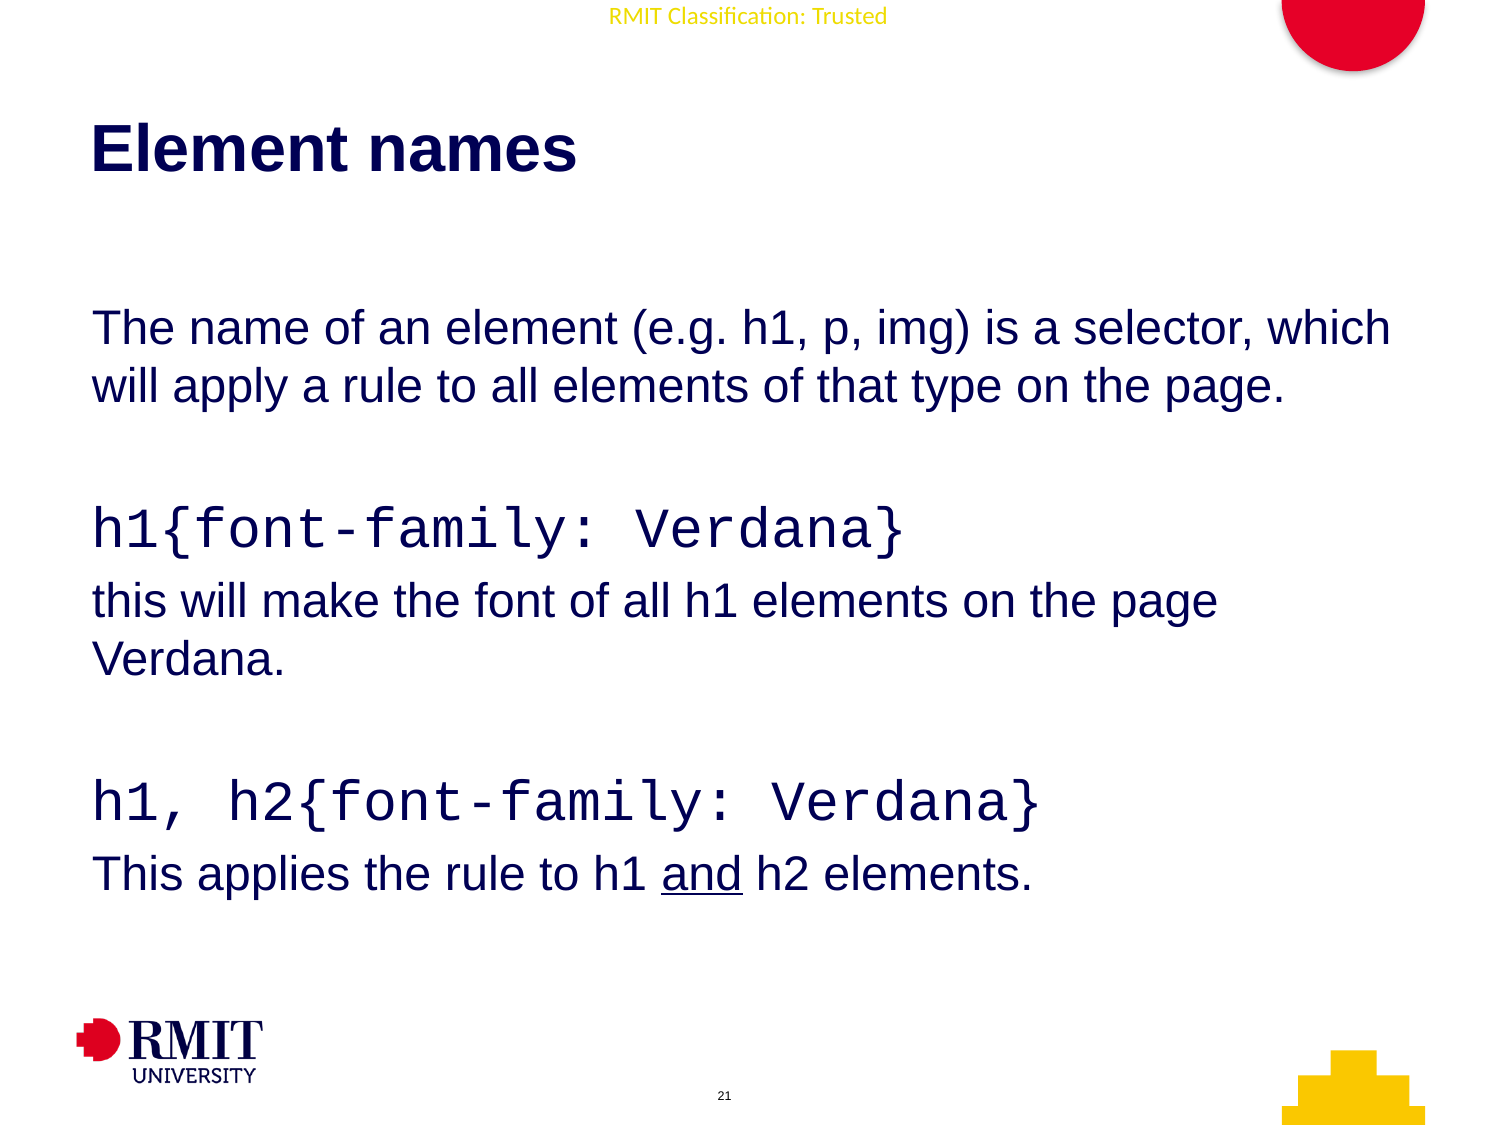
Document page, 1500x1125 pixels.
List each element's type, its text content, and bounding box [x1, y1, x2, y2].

picture [57, 1001, 281, 1102]
title Element names [75, 23, 1237, 267]
list The name of an element (e.g. h1, p, img) is a selector, which will apply a rule to all elements of that type on the page. h1{font-family: Verdana} this will make the font of all h1 elements on the page Verdana. h1, h2{font-family: Verdana} This applies the rule to h1 and h2 elements. [75, 288, 1425, 952]
